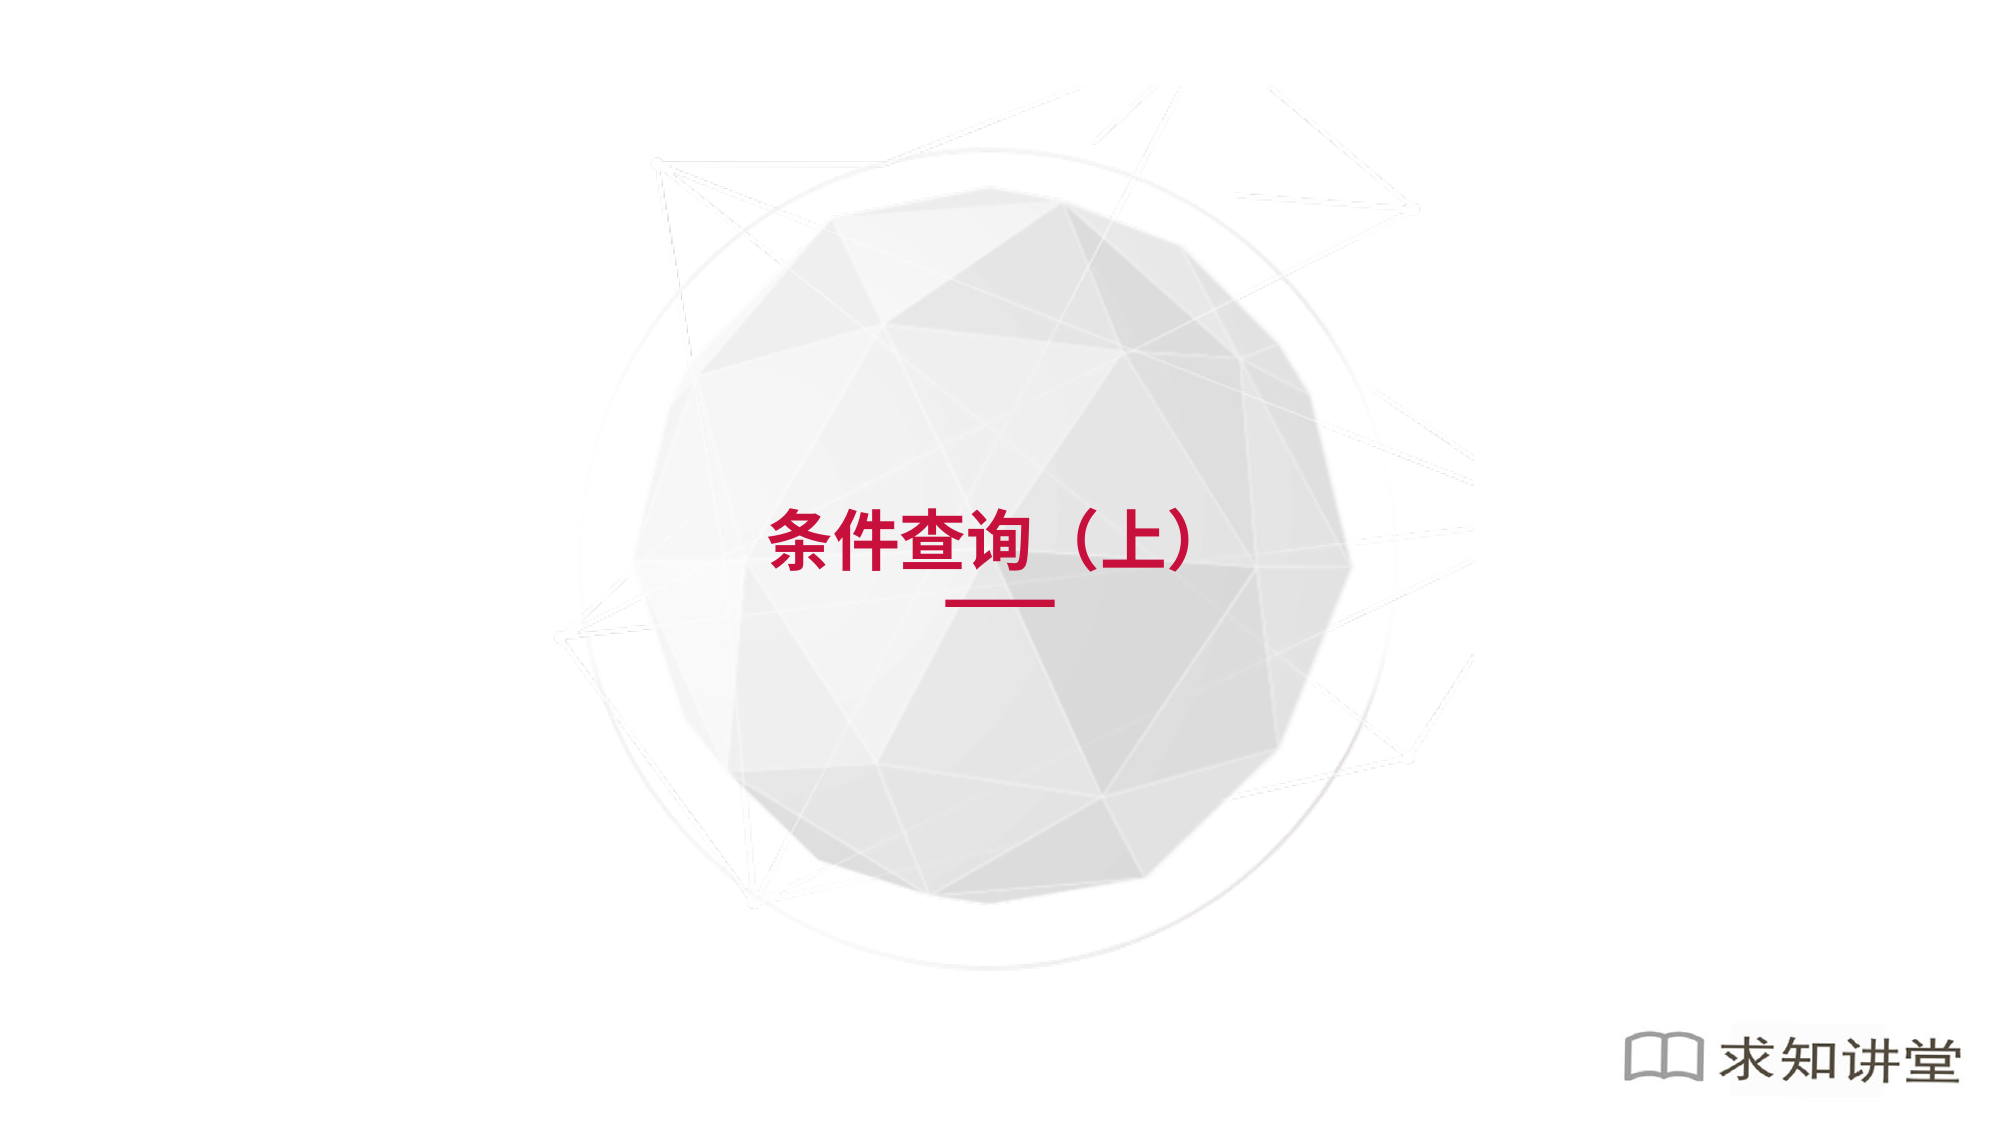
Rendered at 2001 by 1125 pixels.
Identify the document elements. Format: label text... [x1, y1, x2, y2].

title 条件查询（上） [137, 435, 1863, 653]
picture [0, 0, 2001, 1125]
